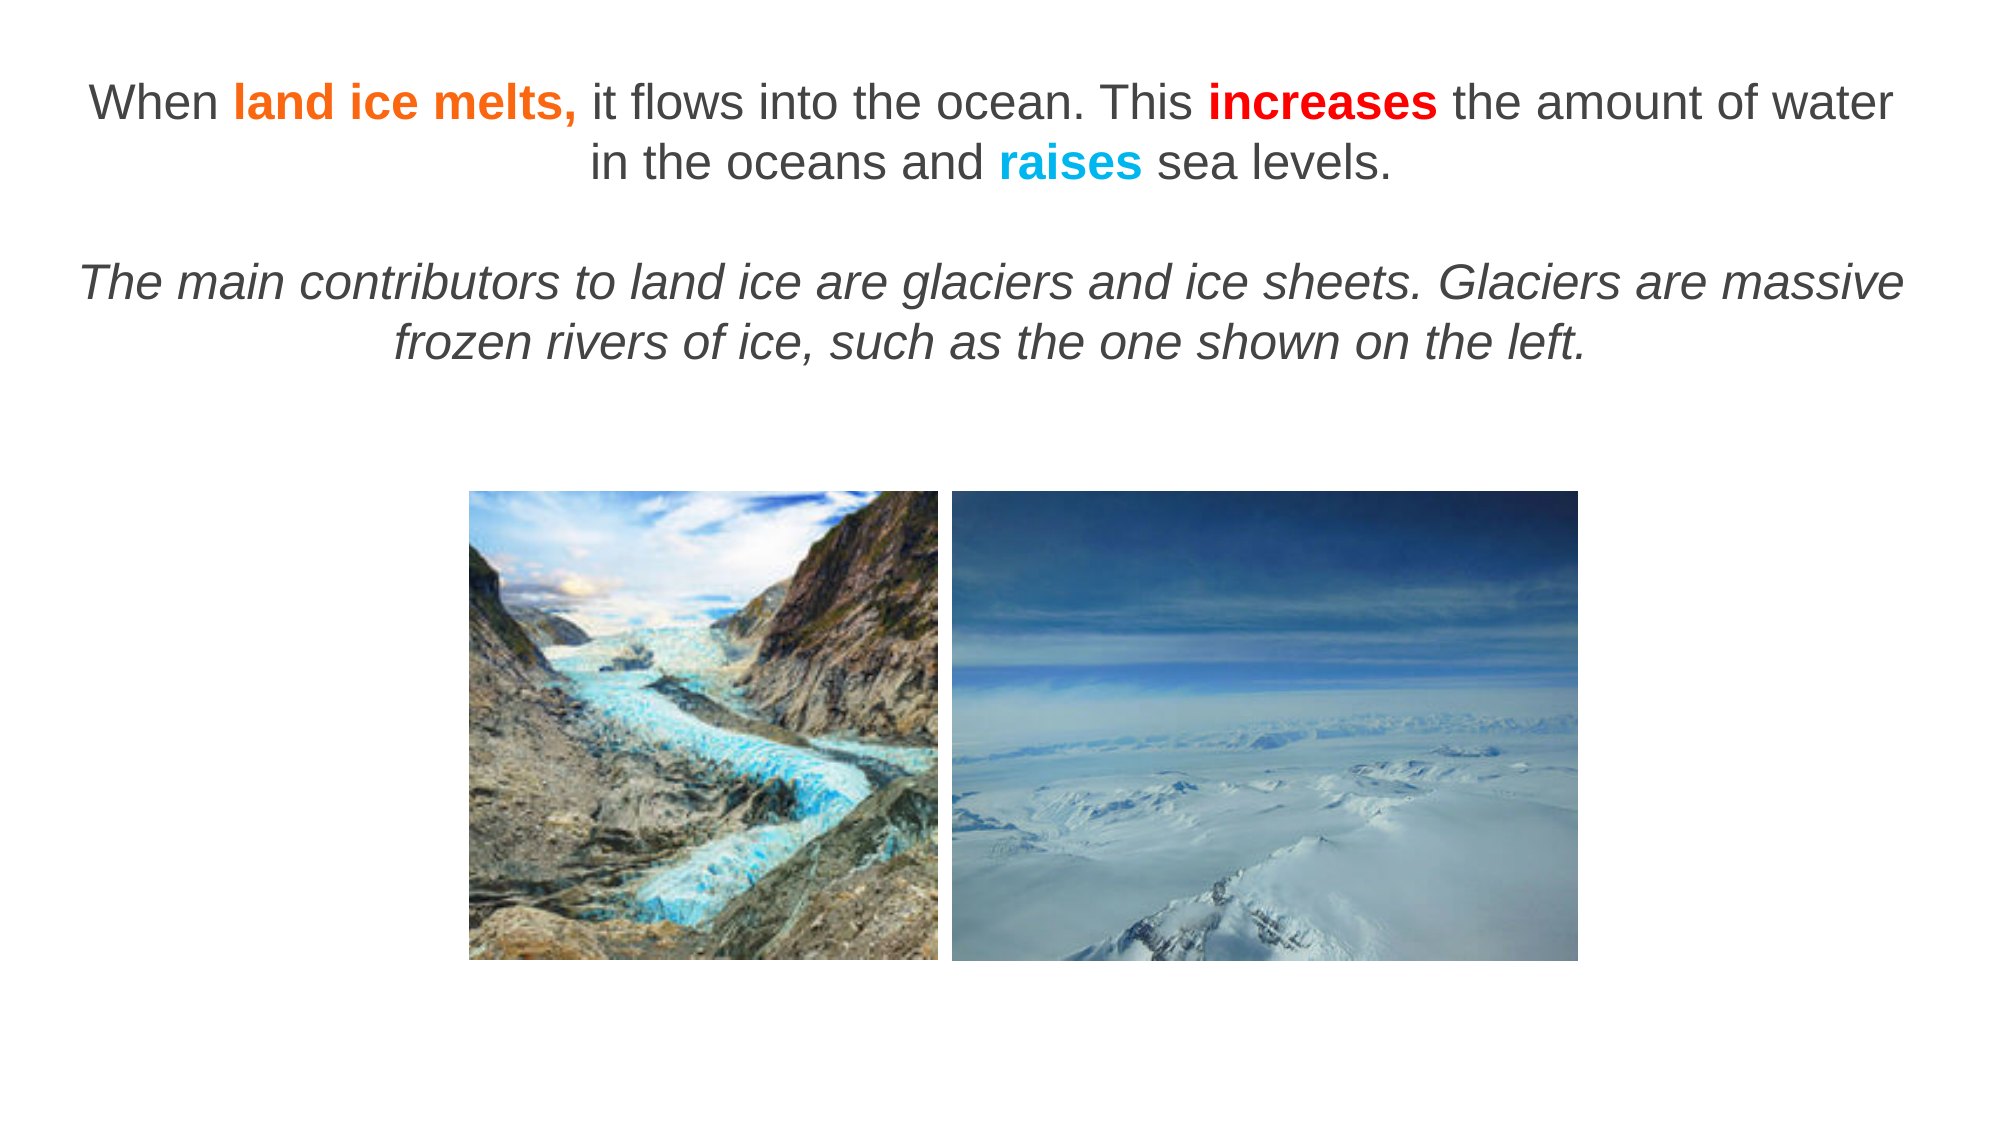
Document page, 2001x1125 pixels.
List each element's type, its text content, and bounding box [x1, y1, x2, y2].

picture [952, 491, 1578, 961]
text_box When land ice melts, it flows into the ocean. This increases the amount of water in the oceans and raises sea levels. The main contributors to land ice are glaciers and ice sheets. Glaciers are massive frozen rivers of ice, such as the one shown on the left. [54, 62, 1930, 378]
picture [469, 491, 938, 960]
